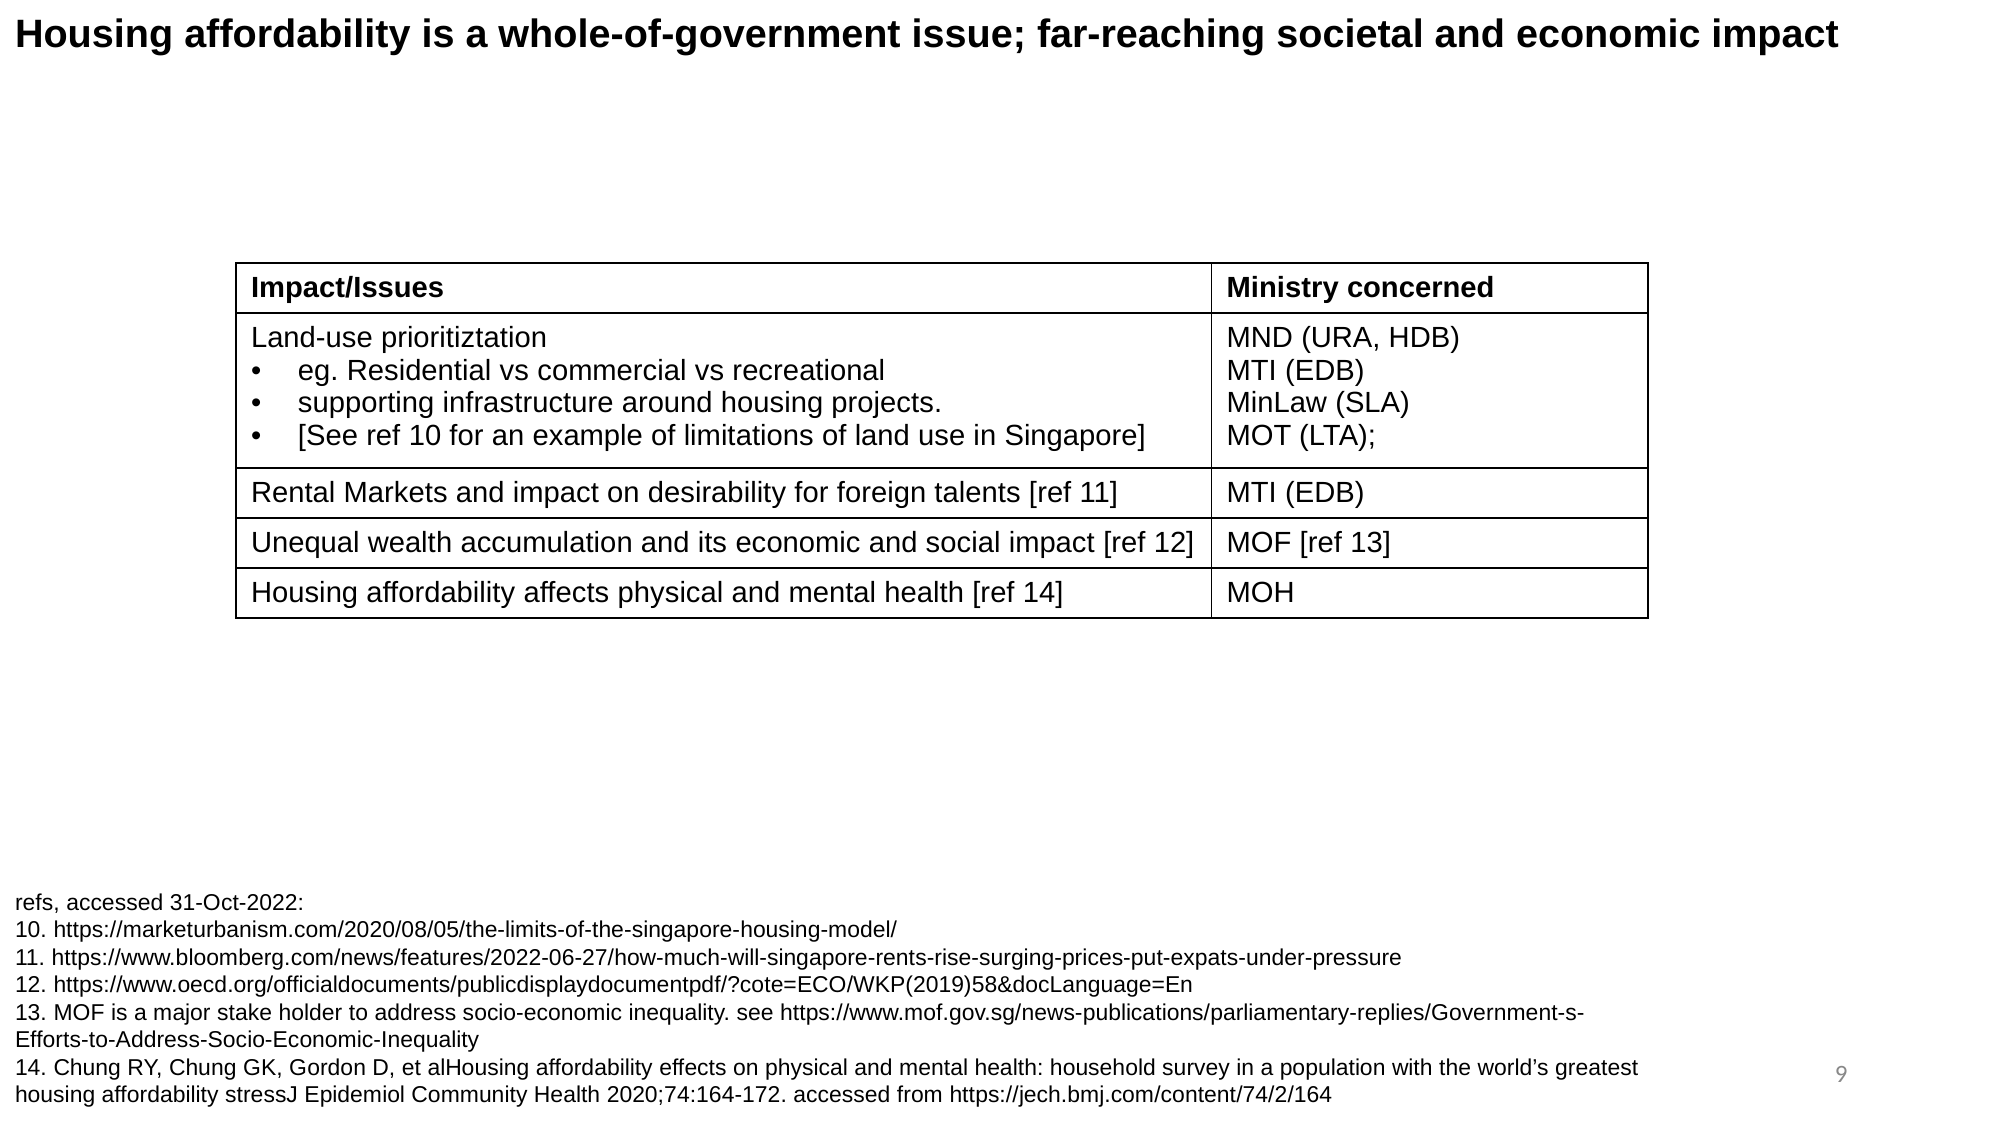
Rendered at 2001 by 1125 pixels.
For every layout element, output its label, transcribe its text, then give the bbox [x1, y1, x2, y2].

table_cell MND (URA, HDB) MTI (EDB) MinLaw (SLA) MOT (LTA); [1212, 314, 1647, 467]
table_header Impact/Issues [237, 264, 1211, 312]
text_box refs, accessed 31-Oct-2022: 10. https://marketurbanism.com/2020/08/05/the-limits-of-the-singapore-housing-model/ 11. https://www.bloomberg.com/news/features/2022-06-27/how-much-will-singapore-rents-rise-surging-prices-put-expats-under-pressure 12. https://www.oecd.org/officialdocuments/publicdisplaydocumentpdf/?cote=ECO/WKP(2019)58&docLanguage=En 13. MOF is a major stake holder to address socio-economic inequality. see https://www.mof.gov.sg/news-publications/parliamentary-replies/Government-s-Efforts-to-Address-Socio-Economic-Inequality 14. Chung RY, Chung GK, Gordon D, et alHousing affordability effects on physical and mental health: household survey in a population with the world’s greatest housing affordability stressJ Epidemiol Community Health 2020;74:164-172. accessed from https://jech.bmj.com/content/74/2/164 [0, 872, 1665, 1123]
table_cell MOH [1212, 569, 1647, 617]
text_box Housing affordability is a whole-of-government issue; far-reaching societal and economic impact [0, 0, 1942, 63]
table_header Ministry concerned [1212, 264, 1647, 312]
table_cell Land-use prioritiztation eg. Residential vs commercial vs recreational supporting infrastructure around housing projects. [See ref 10 for an example of limitations of land use in Singapore] [237, 314, 1211, 467]
slide_number 9 [1665, 1042, 1863, 1103]
table_cell Unequal wealth accumulation and its economic and social impact [ref 12] [237, 519, 1211, 567]
table_cell MOF [ref 13] [1212, 519, 1647, 567]
table_cell Housing affordability affects physical and mental health [ref 14] [237, 569, 1211, 617]
table_cell Rental Markets and impact on desirability for foreign talents [ref 11] [237, 469, 1211, 517]
table_cell MTI (EDB) [1212, 469, 1647, 517]
